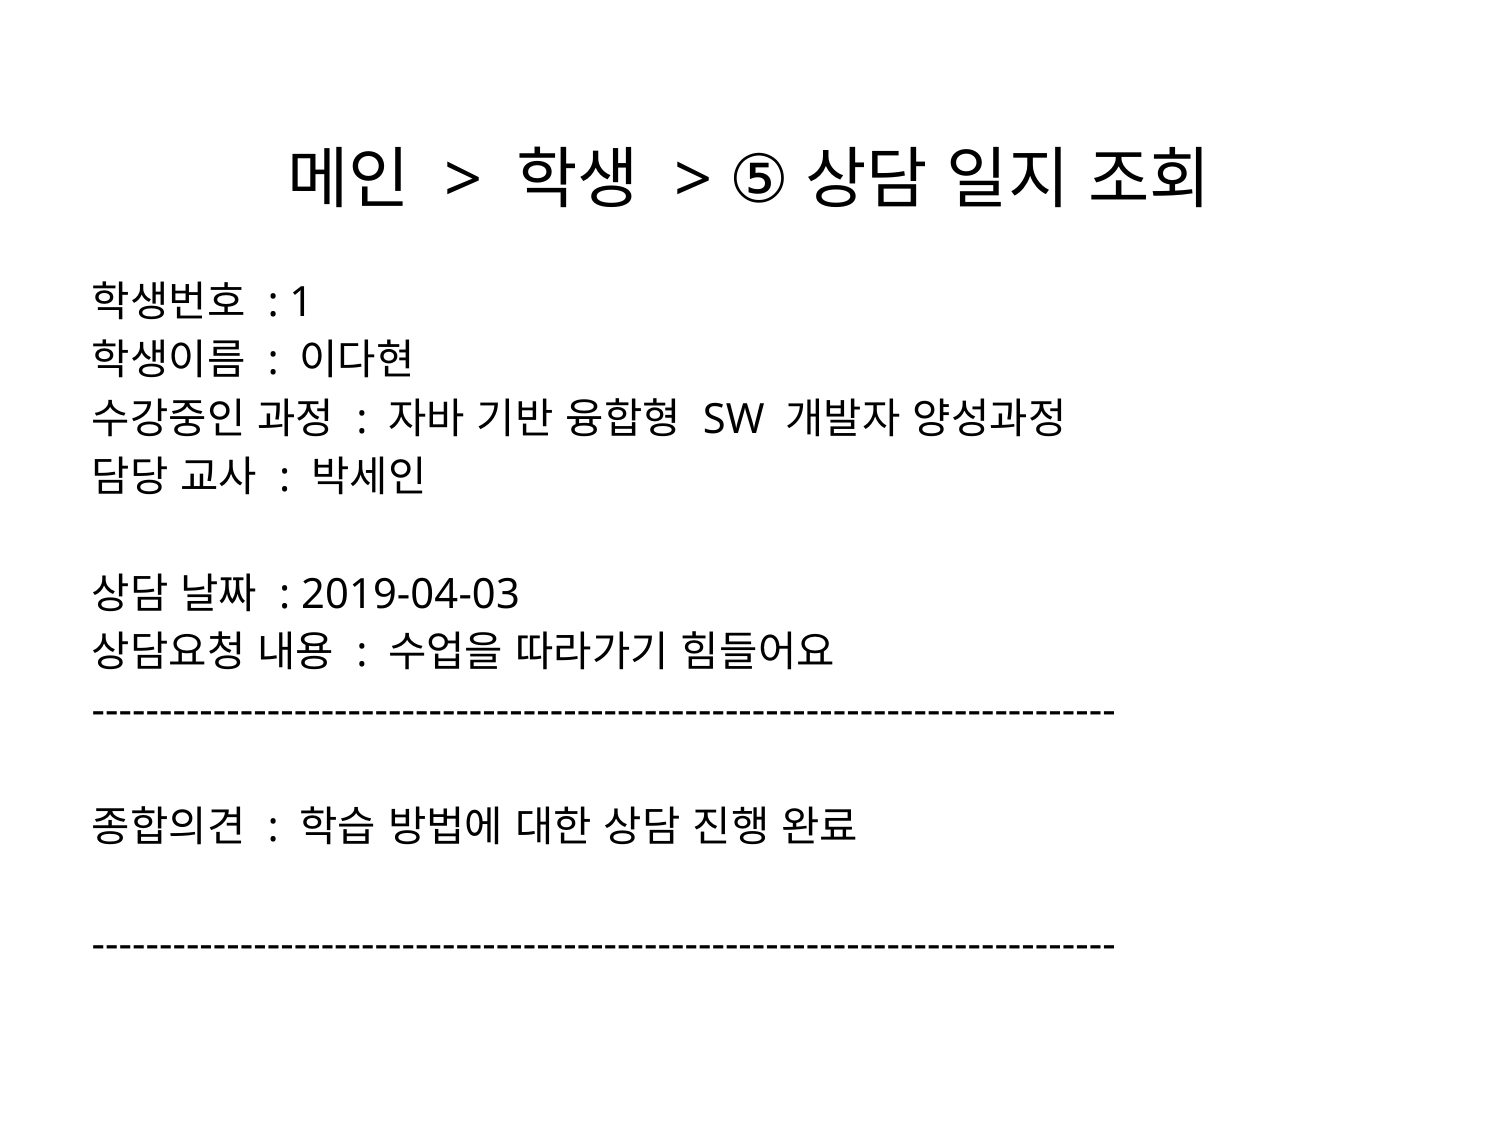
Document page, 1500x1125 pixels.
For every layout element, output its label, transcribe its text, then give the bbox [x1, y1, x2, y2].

title 메인 > 학생 > ⑤상담 일지 조회 [112, 66, 1388, 267]
subtitle 학생번호 : 1 학생이름 : 이다현 수강중인 과정 : 자바 기반 융합형 SW 개발자 양성과정 담당 교사 : 박세인 상담 날짜 : 2019-04-03 상담요청 내용 : 수업을 따라가기 힘들어요 ---------------------------------------------------------------------------- 종합의견 : 학습 방법에 대한 상담 진행 완료 ---------------------------------------------------------------------------- [76, 267, 1447, 953]
